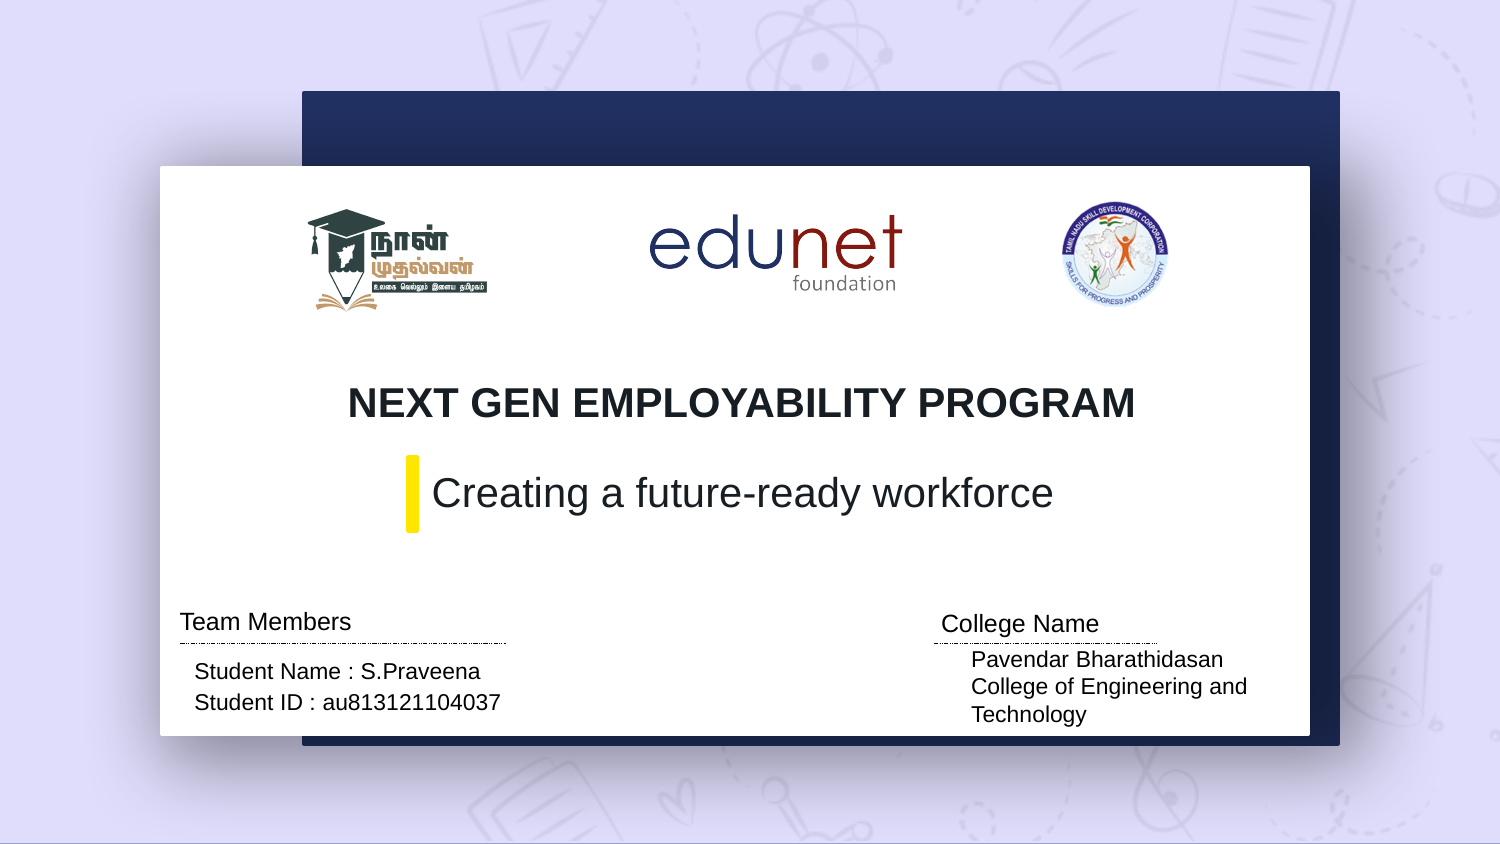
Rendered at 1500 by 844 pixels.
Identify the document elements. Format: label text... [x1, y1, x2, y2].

text_box [160, 166, 427, 736]
text_box [302, 91, 426, 112]
text_box [406, 455, 419, 533]
text_box Student Name : S.Praveena Student ID : au813121104037 [179, 648, 427, 723]
text_box NEXT GEN EMPLOYABILITY PROGRAM [332, 368, 427, 434]
text_box [0, 0, 428, 844]
text_box Creating a future-ready workforce [416, 458, 427, 524]
text_box Team Members [164, 597, 404, 643]
picture [300, 0, 1500, 841]
